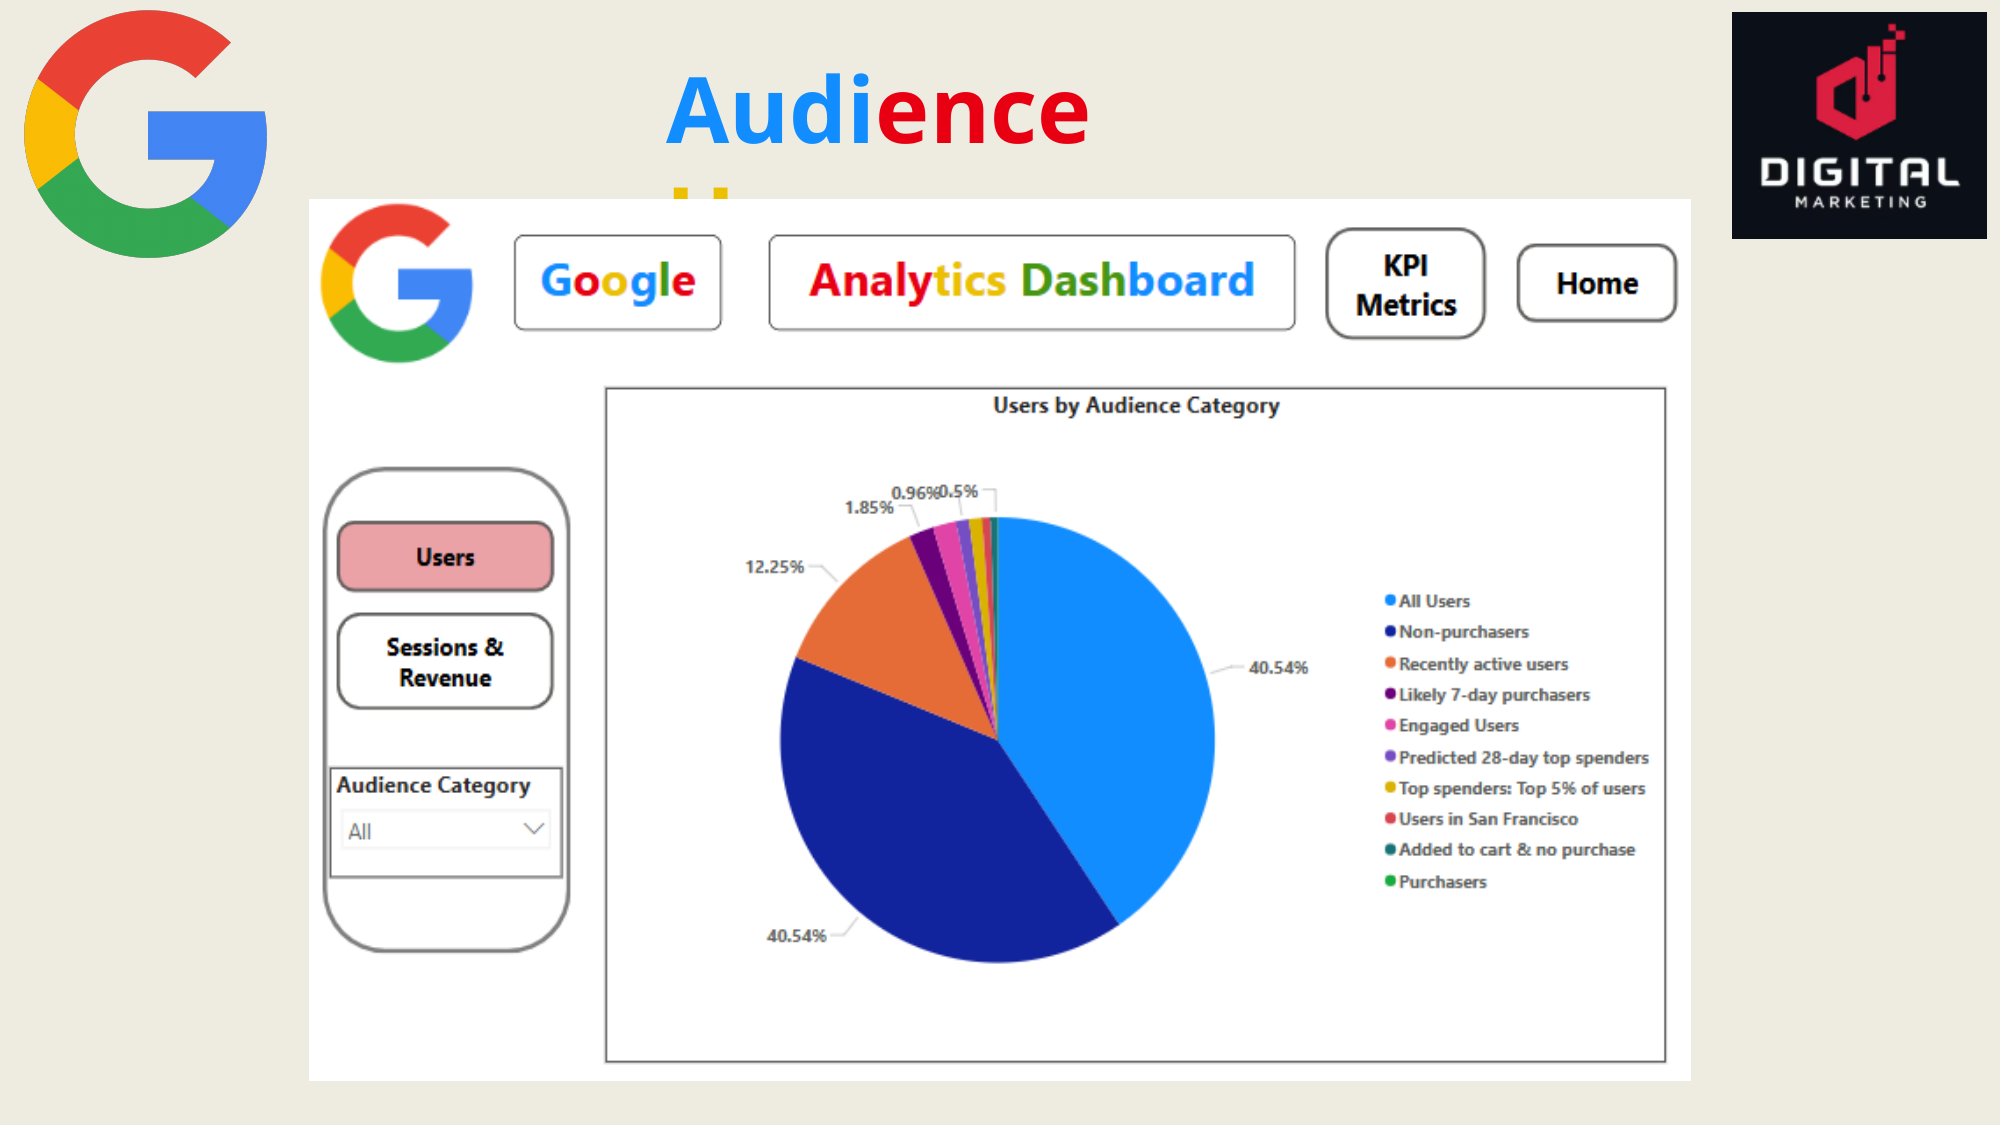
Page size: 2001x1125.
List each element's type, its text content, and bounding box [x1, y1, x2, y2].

text_box Audience Users [651, 44, 1349, 197]
picture [1731, 11, 1987, 239]
picture [309, 198, 1691, 1081]
picture [12, 0, 283, 269]
